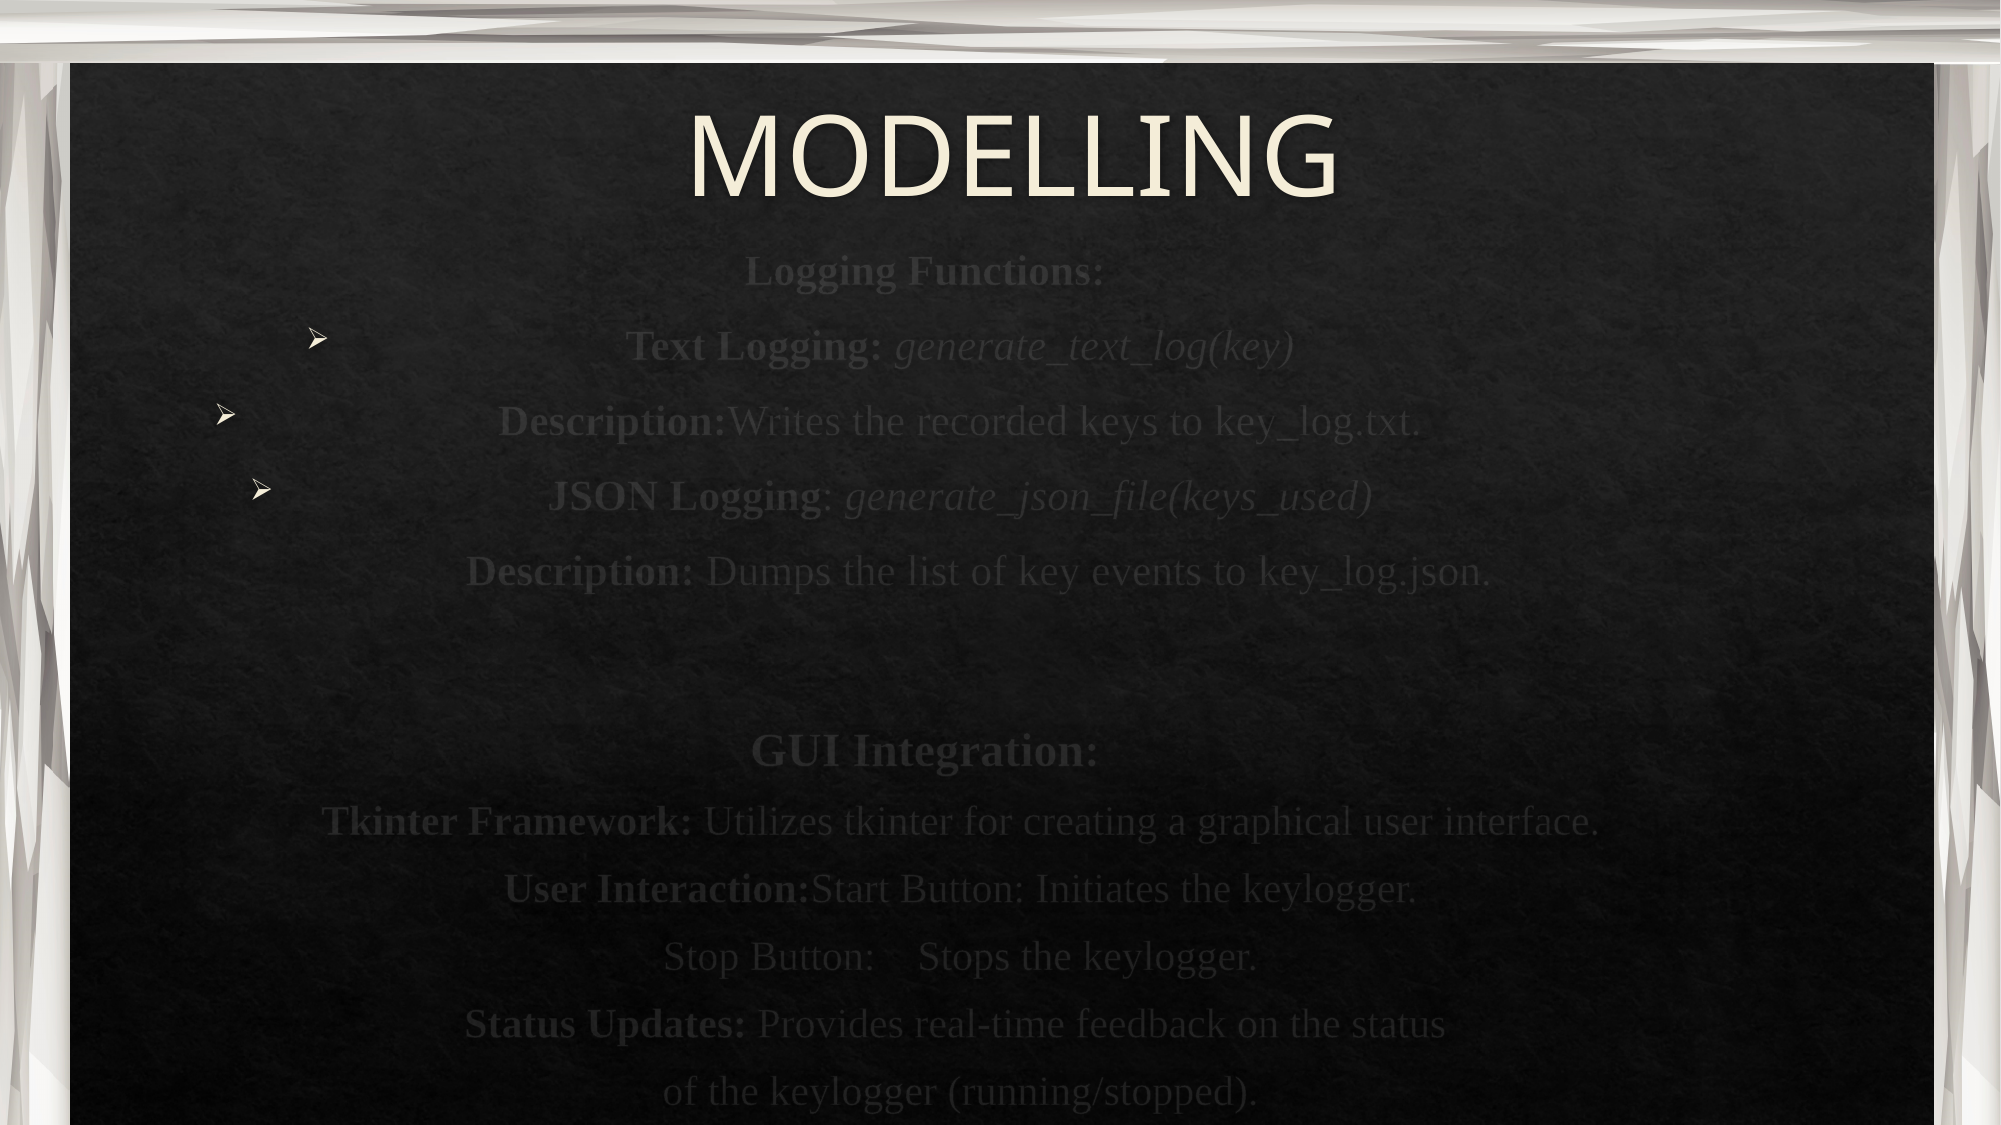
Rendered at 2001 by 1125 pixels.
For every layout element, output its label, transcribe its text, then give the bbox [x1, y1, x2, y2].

subtitle Logging Functions: Text Logging: generate_text_log(key) Description:Writes the recorded keys to key_log.txt. JSON Logging: generate_json_file(keys_used) Description: Dumps the list of key events to key_log.json. GUI Integration: Tkinter Framework: Utilizes tkinter for creating a graphical user interface. User Interaction:Start Button: Initiates the keylogger. Stop Button: Stops the keylogger. Status Updates: Provides real-time feedback on the status of the keylogger (running/stopped). [78, 228, 1926, 1125]
picture [0, 0, 2000, 1125]
title MODELLING [78, 88, 1926, 224]
